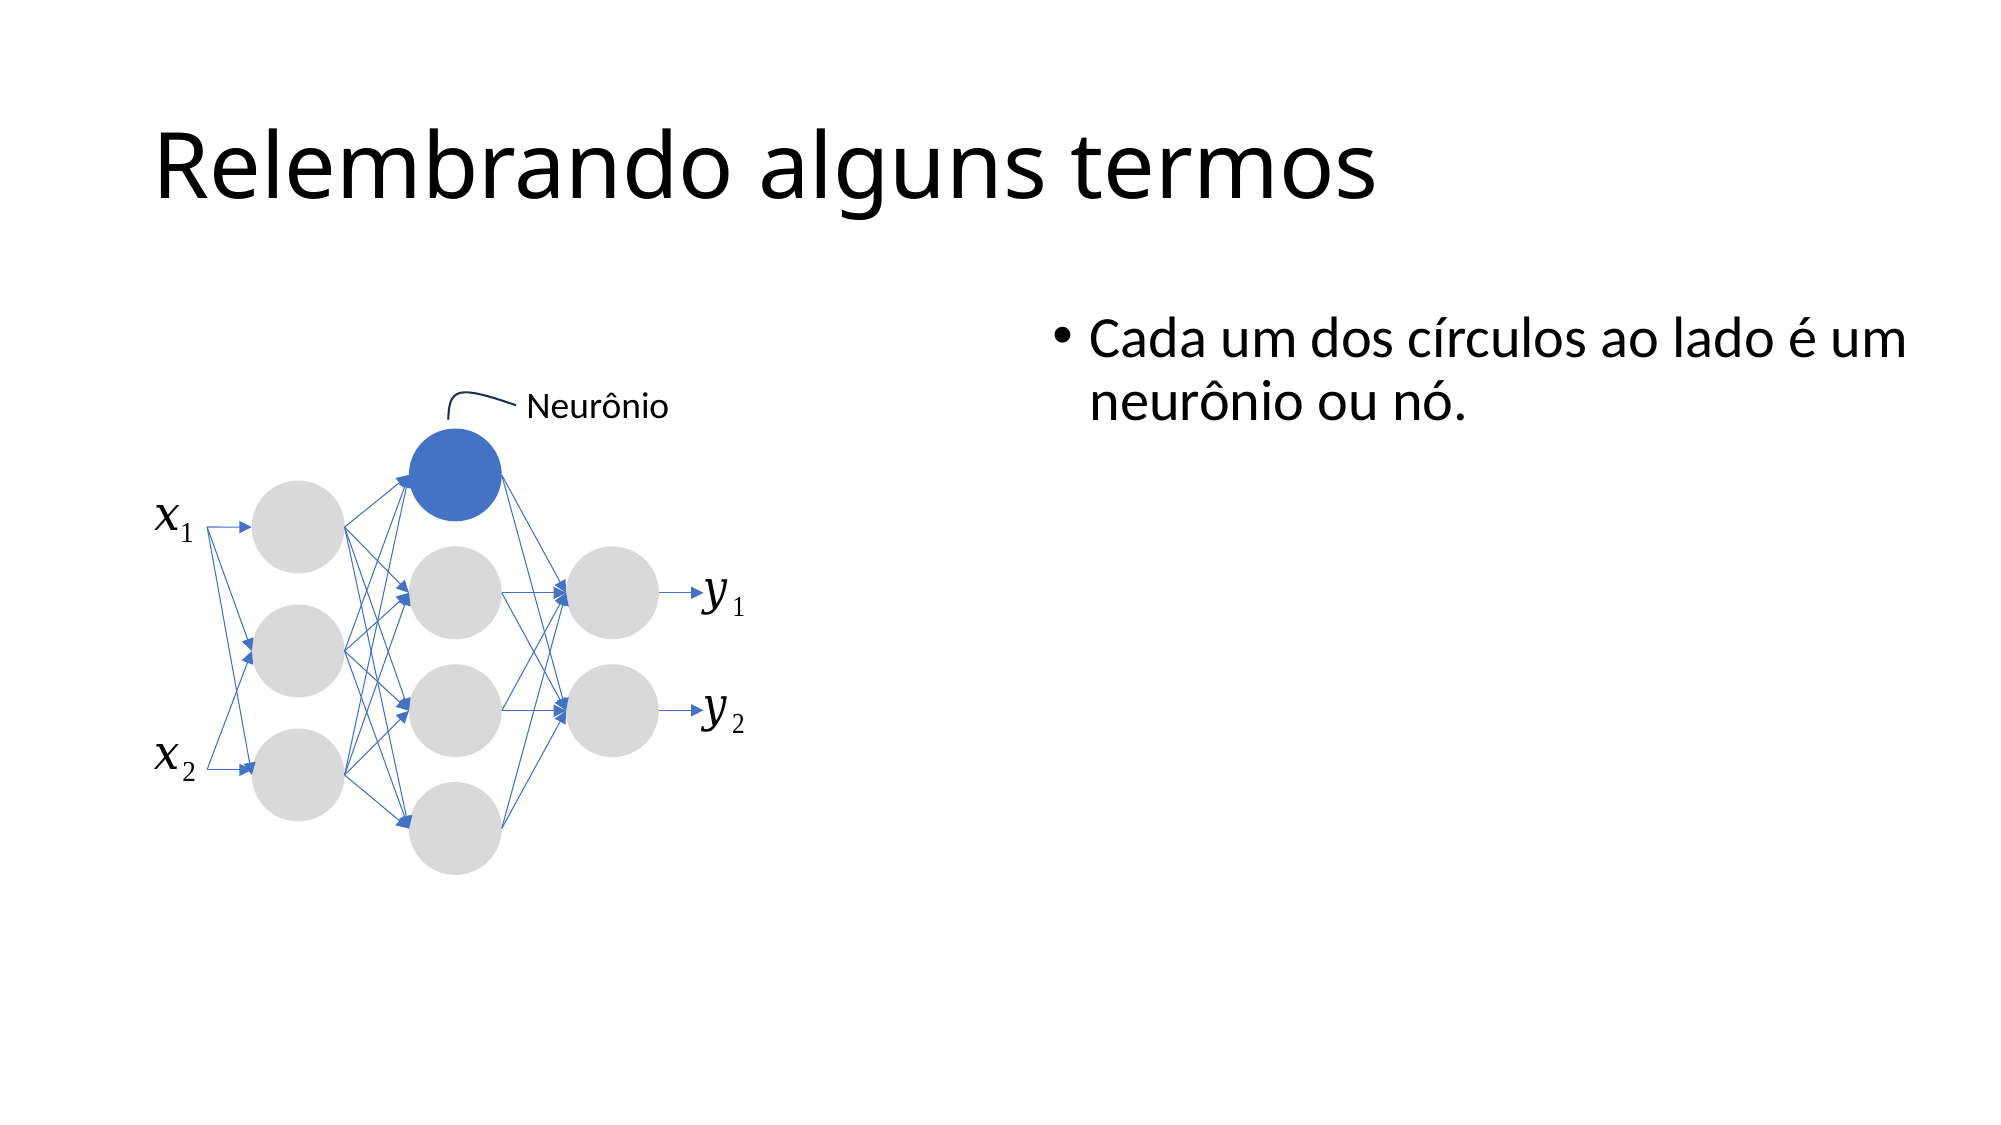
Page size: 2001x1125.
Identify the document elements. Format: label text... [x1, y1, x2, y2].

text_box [207, 373, 714, 875]
list Cada um dos círculos ao lado é um neurônio ou nó. [1037, 299, 1974, 1125]
title Relembrando alguns termos [137, 59, 1863, 278]
